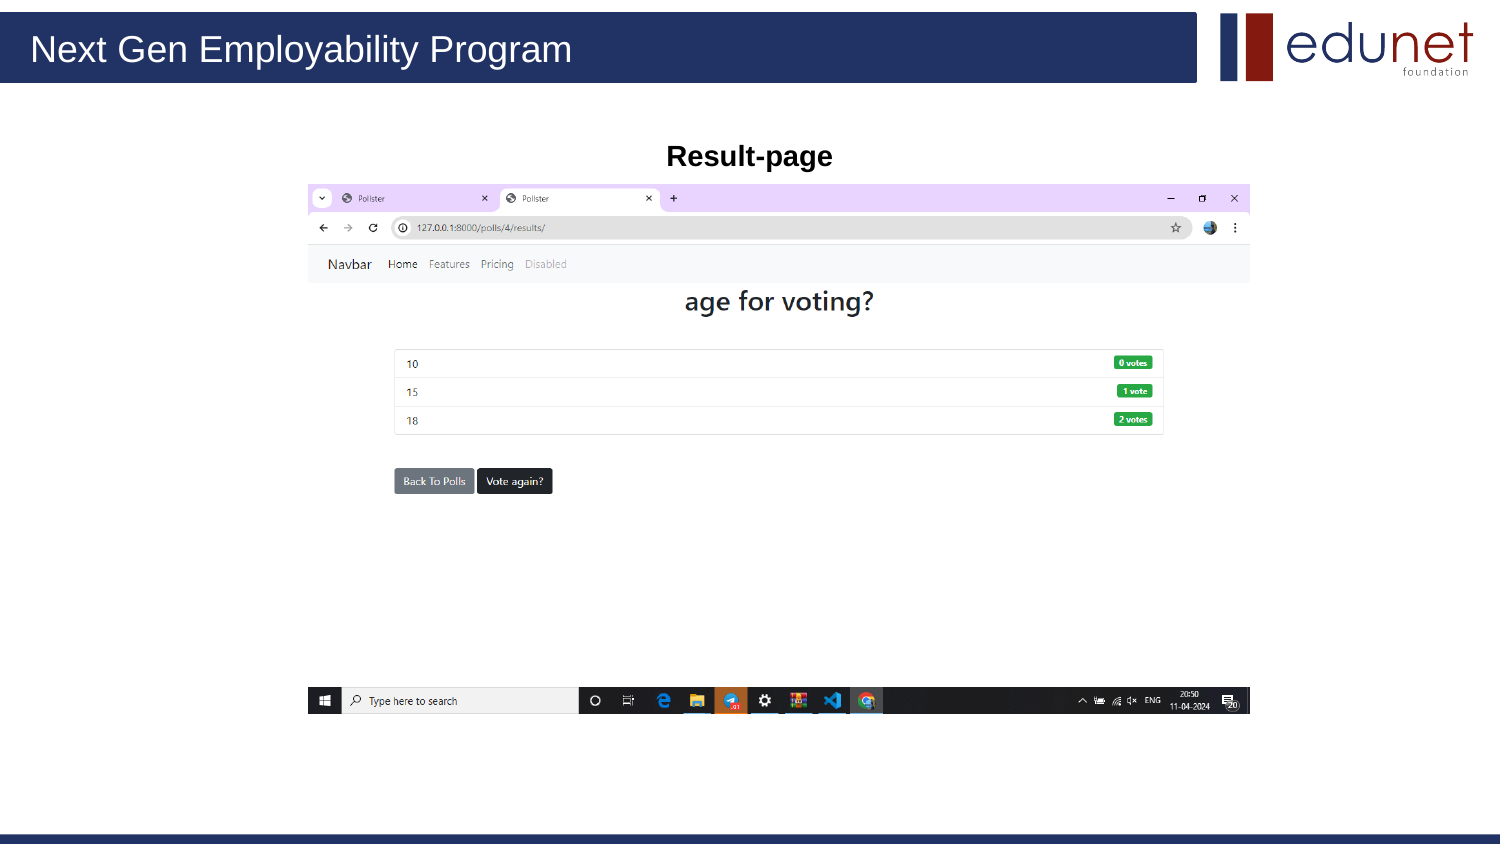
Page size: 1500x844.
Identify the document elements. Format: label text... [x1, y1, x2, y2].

title Result-page [103, 101, 1397, 208]
picture [1279, 14, 1482, 83]
picture [308, 184, 1251, 715]
